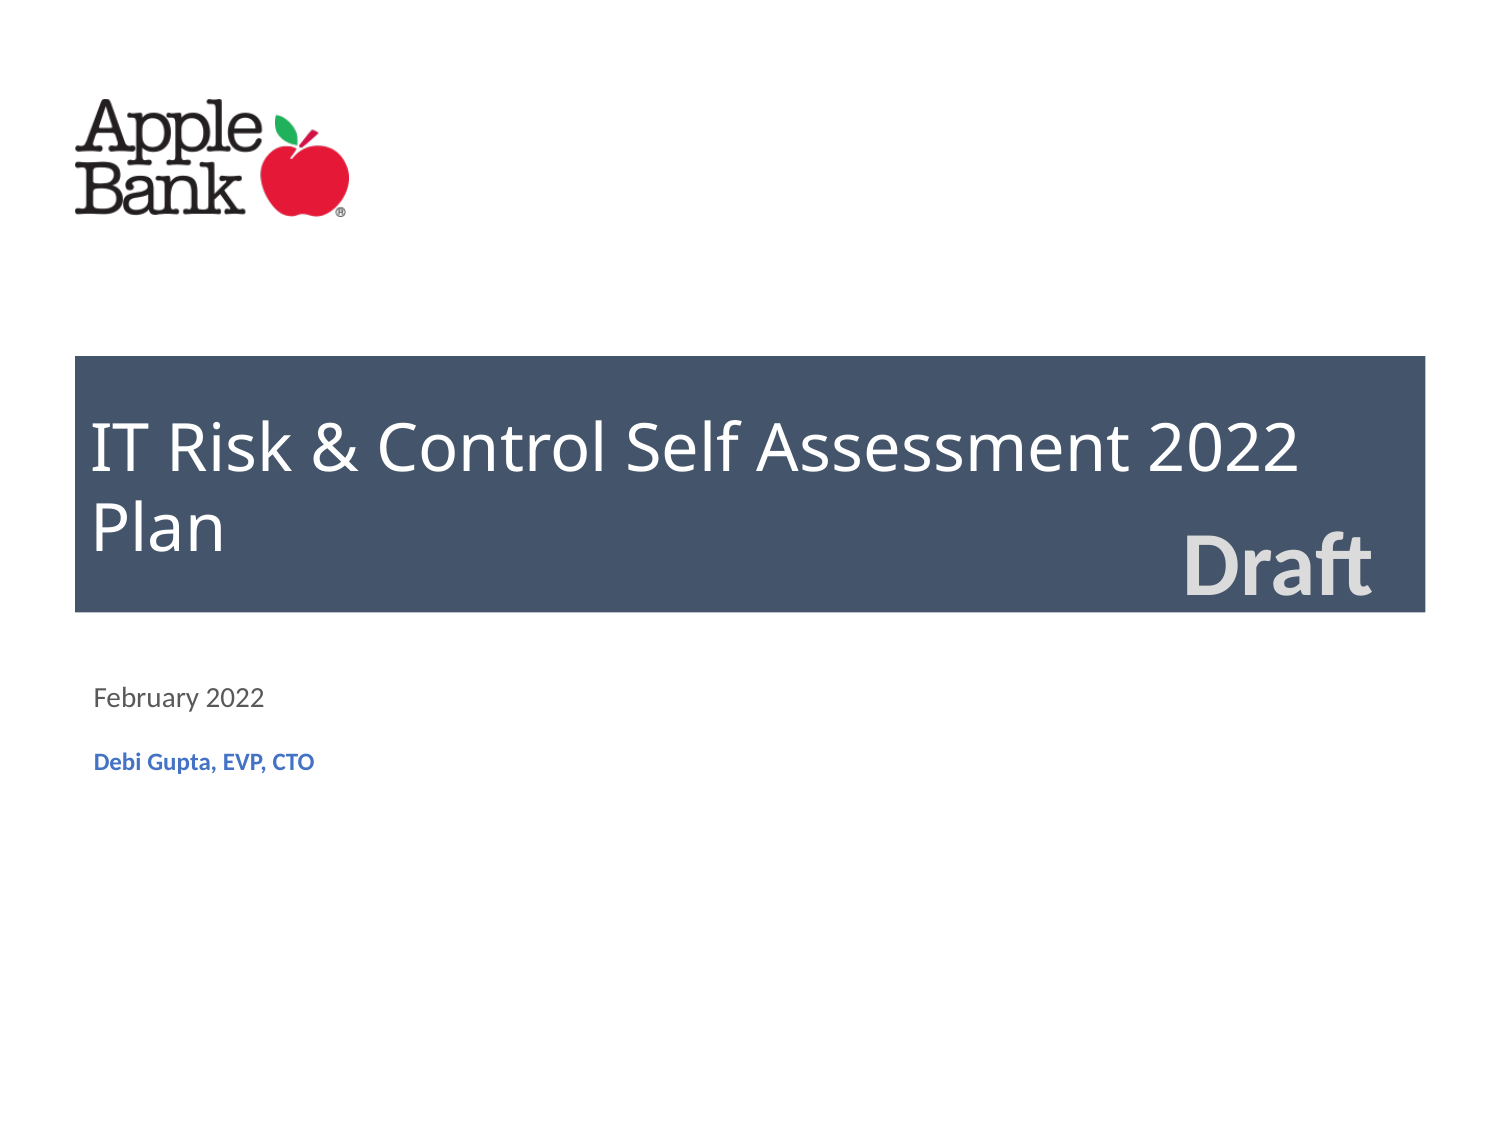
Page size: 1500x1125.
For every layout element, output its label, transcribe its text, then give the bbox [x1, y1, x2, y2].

picture [74, 98, 349, 218]
title IT Risk & Control Self Assessment 2022 Plan [75, 356, 1426, 613]
text_box Draft [1167, 496, 1389, 622]
list Debi Gupta, EVP, CTO [93, 737, 544, 963]
list February 2022 [93, 678, 544, 716]
